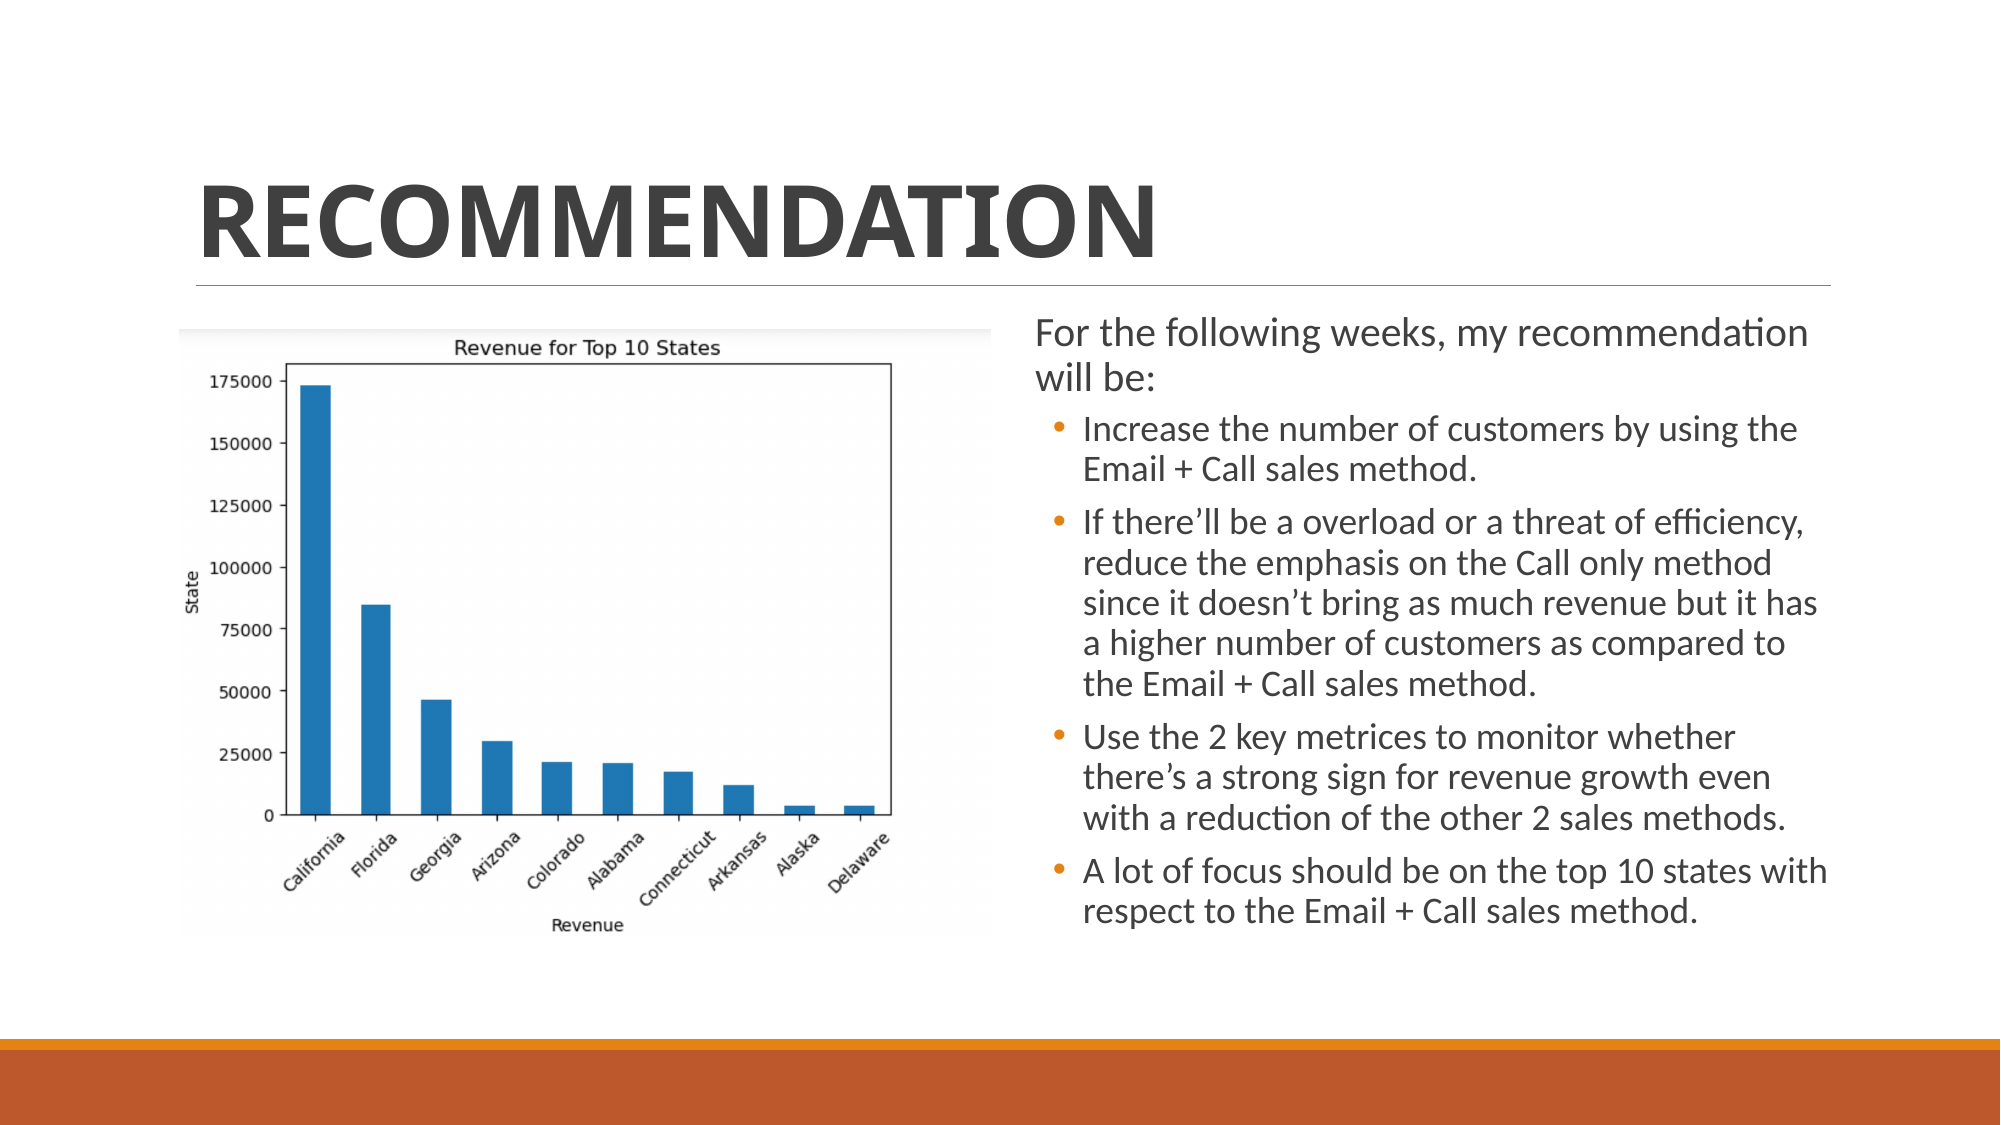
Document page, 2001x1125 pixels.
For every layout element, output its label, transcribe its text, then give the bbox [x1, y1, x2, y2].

list For the following weeks, my recommendation will be: Increase the number of customers by using the Email + Call sales method. If there’ll be a overload or a threat of efficiency, reduce the emphasis on the Call only method since it doesn’t bring as much revenue but it has a higher number of customers as compared to the Email + Call sales method. Use the 2 key metrices to monitor whether there’s a strong sign for revenue growth even with a reduction of the other 2 sales methods. A lot of focus should be on the top 10 states with respect to the Email + Call sales method. [1020, 302, 1830, 963]
title RECOMMENDATION [180, 47, 1830, 285]
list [179, 329, 991, 937]
